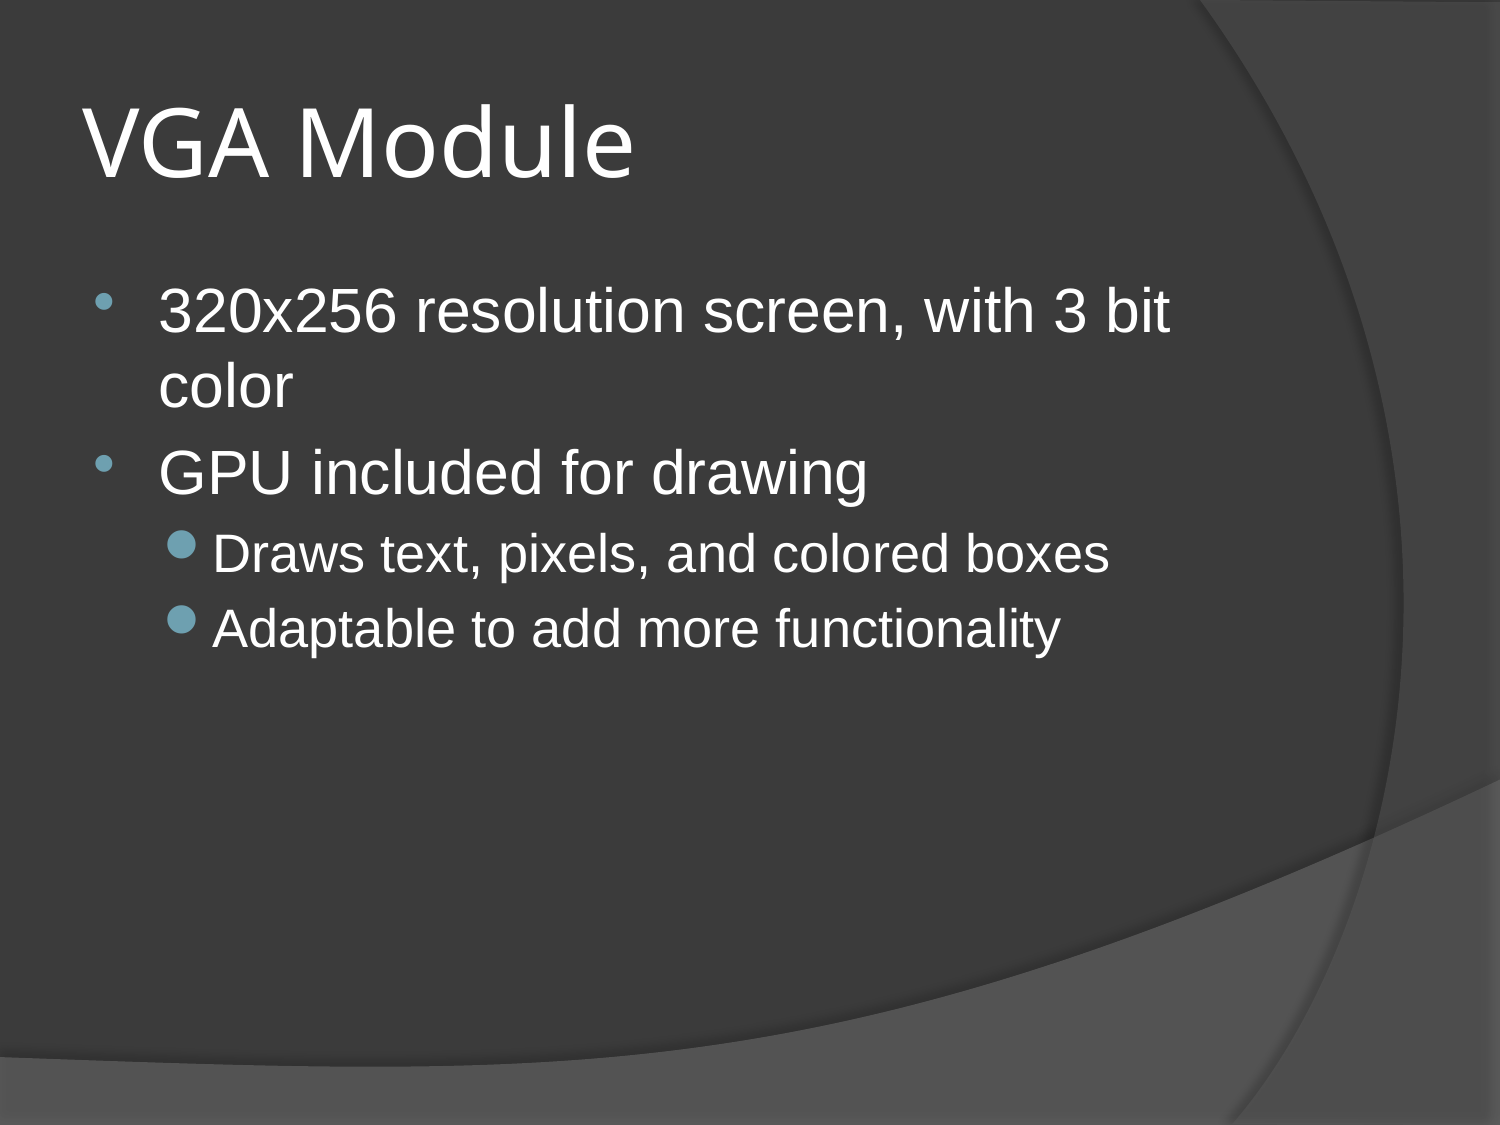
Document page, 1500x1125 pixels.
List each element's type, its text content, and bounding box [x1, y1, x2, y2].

title VGA Module [75, 45, 1300, 233]
list 320x256 resolution screen, with 3 bit color GPU included for drawing Draws text, pixels, and colored boxes Adaptable to add more functionality [75, 262, 1300, 1005]
